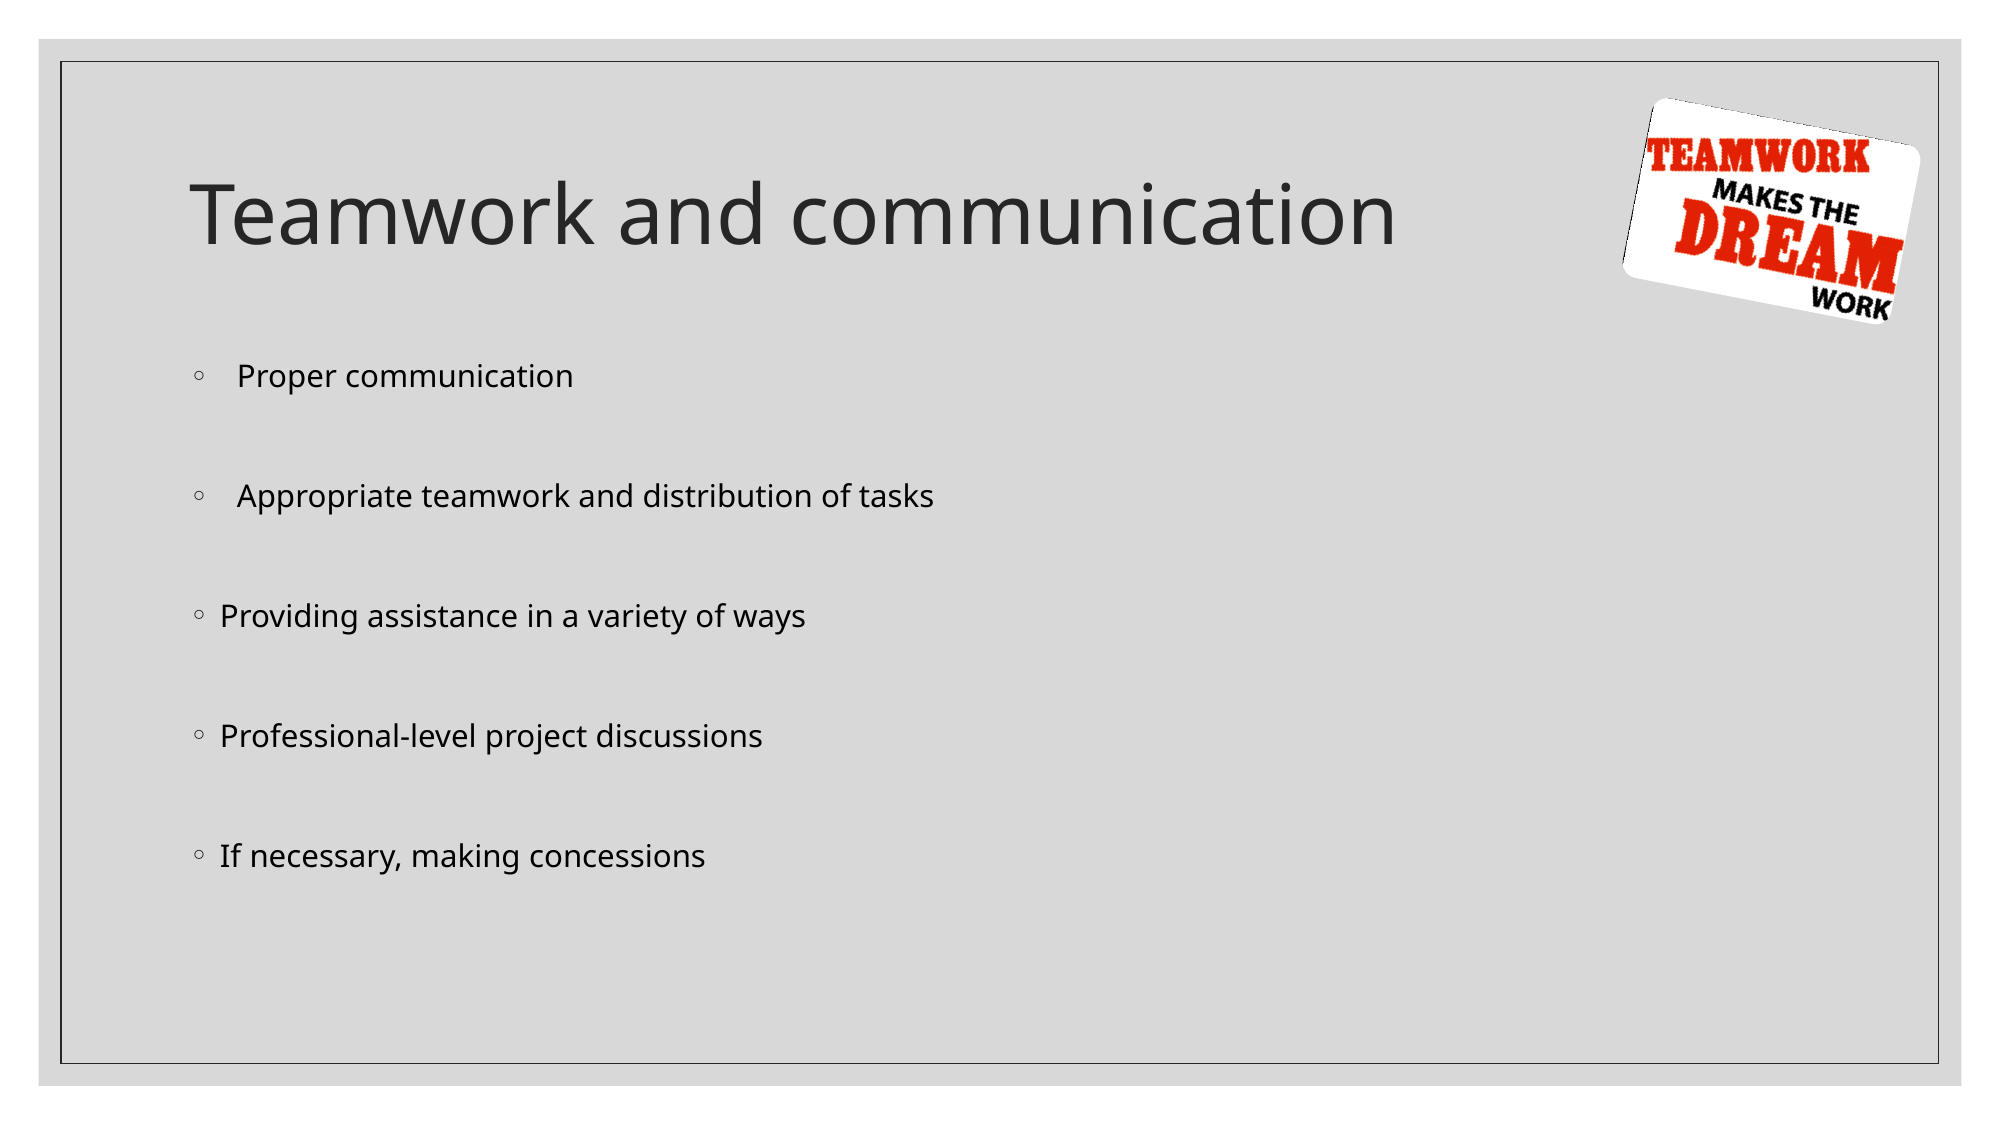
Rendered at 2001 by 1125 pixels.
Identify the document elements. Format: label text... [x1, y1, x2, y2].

picture [1651, 98, 1774, 119]
picture [1764, 303, 1894, 325]
picture [1909, 145, 1921, 221]
picture [1623, 207, 1634, 278]
title Teamwork and communication [174, 105, 1825, 331]
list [1634, 119, 1909, 303]
text_box Proper communication Appropriate teamwork and distribution of tasks Providing assistance in a variety of ways Professional-level project discussions If necessary, making concessions [174, 345, 1825, 977]
